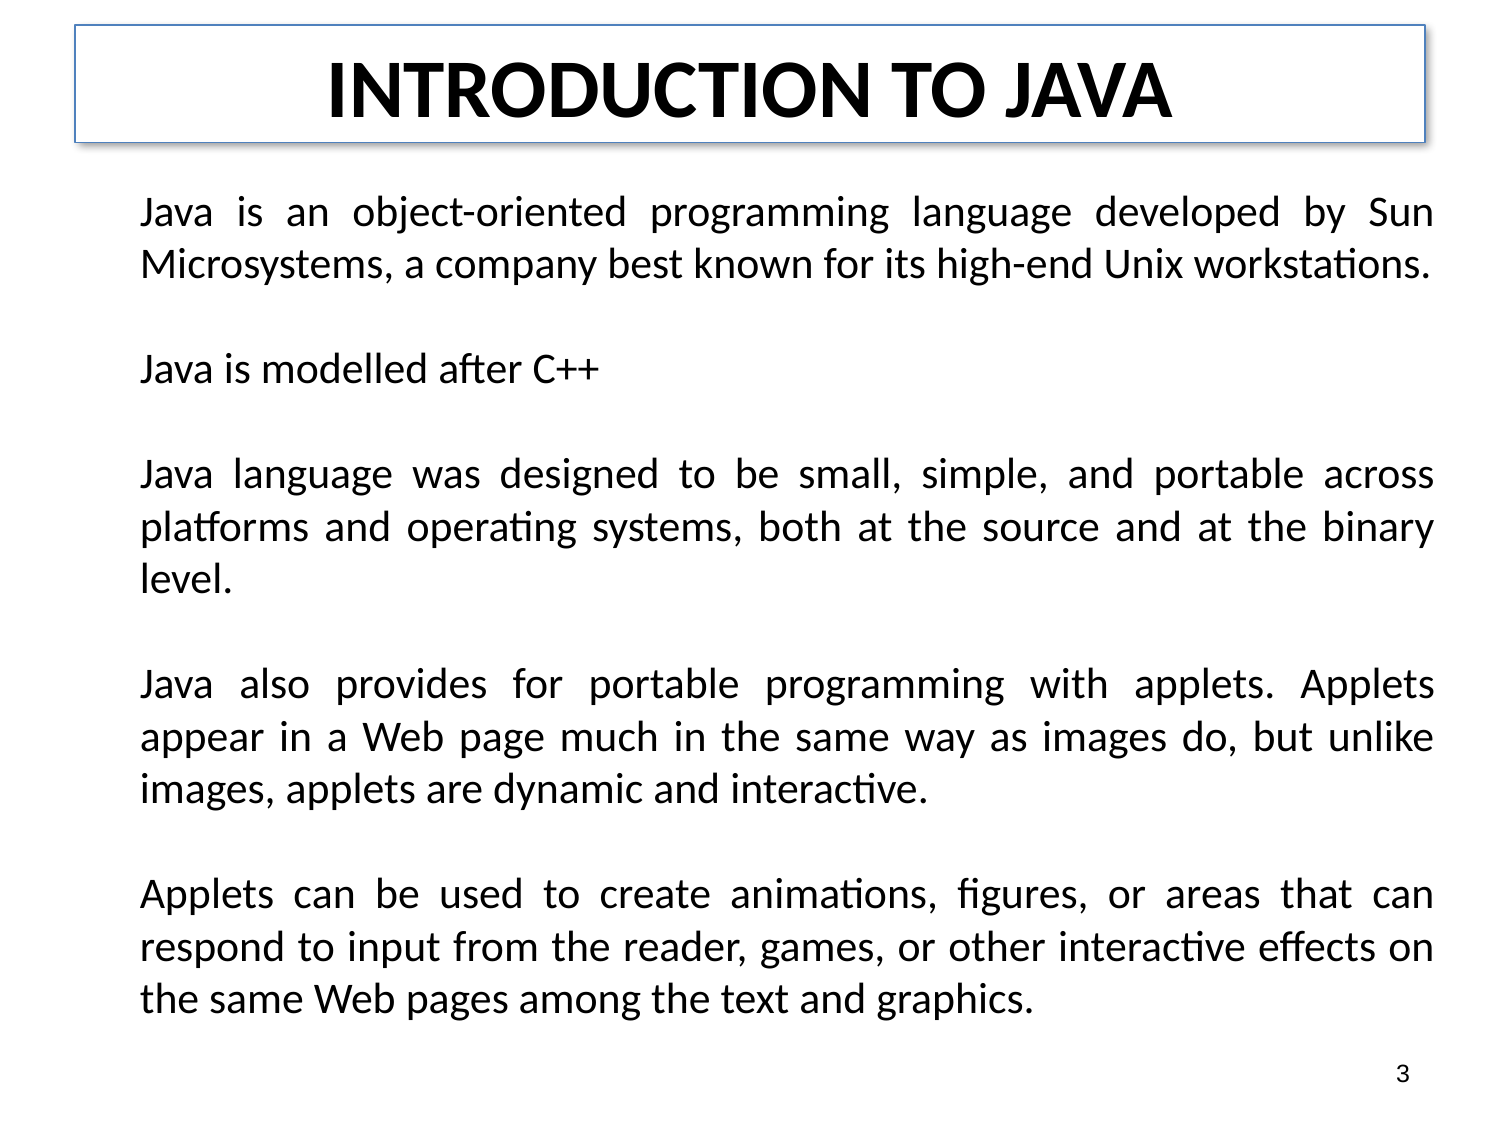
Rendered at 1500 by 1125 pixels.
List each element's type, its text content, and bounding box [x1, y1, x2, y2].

slide_number 3 [1074, 1042, 1425, 1103]
text_box Java is an object-oriented programming language developed by Sun Microsystems, a company best known for its high-end Unix workstations. Java is modelled after C++ Java language was designed to be small, simple, and portable across platforms and operating systems, both at the source and at the binary level. Java also provides for portable programming with applets. Applets appear in a Web page much in the same way as images do, but unlike images, applets are dynamic and interactive. Applets can be used to create animations, figures, or areas that can respond to input from the reader, games, or other interactive effects on the same Web pages among the text and graphics. [50, 174, 1450, 1030]
text_box INTRODUCTION TO JAVA [74, 24, 1425, 143]
